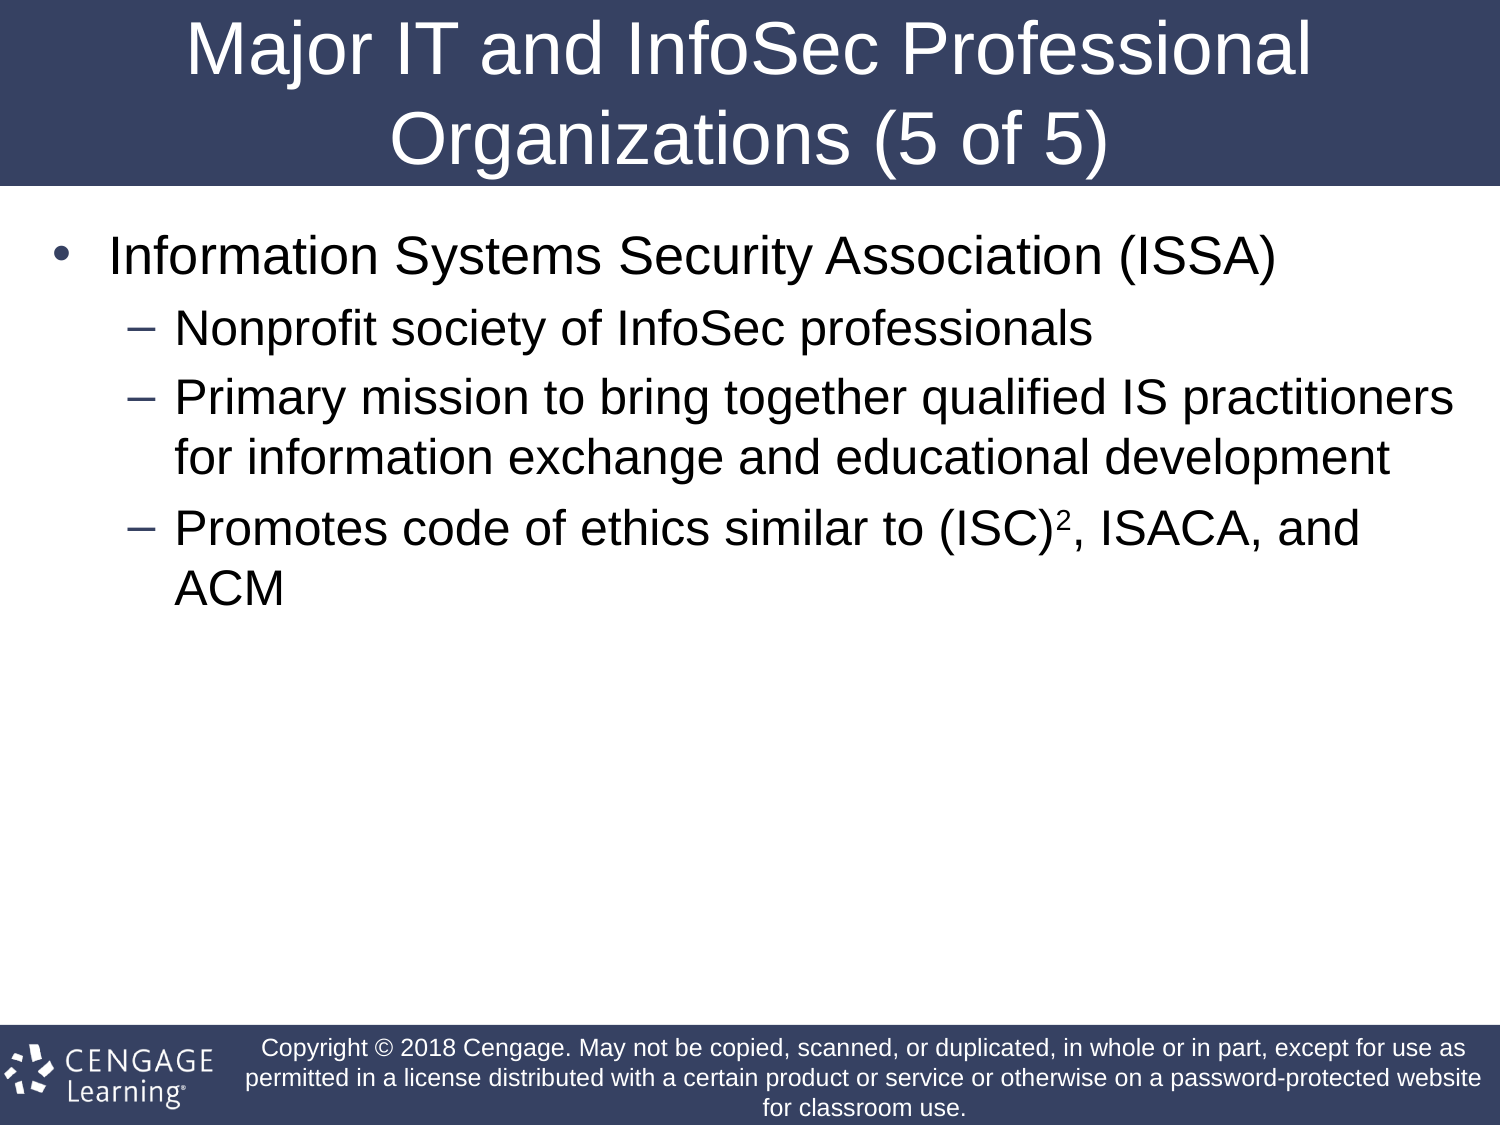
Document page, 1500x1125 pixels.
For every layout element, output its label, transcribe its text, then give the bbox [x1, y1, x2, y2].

picture [0, 1040, 216, 1113]
title Major IT and InfoSec Professional Organizations (5 of 5) [7, 4, 1493, 176]
list Information Systems Security Association (ISSA)‏ Nonprofit society of InfoSec professionals Primary mission to bring together qualified IS practitioners for information exchange and educational development Promotes code of ethics similar to (ISC)2, ISACA, and ACM [37, 212, 1475, 1005]
